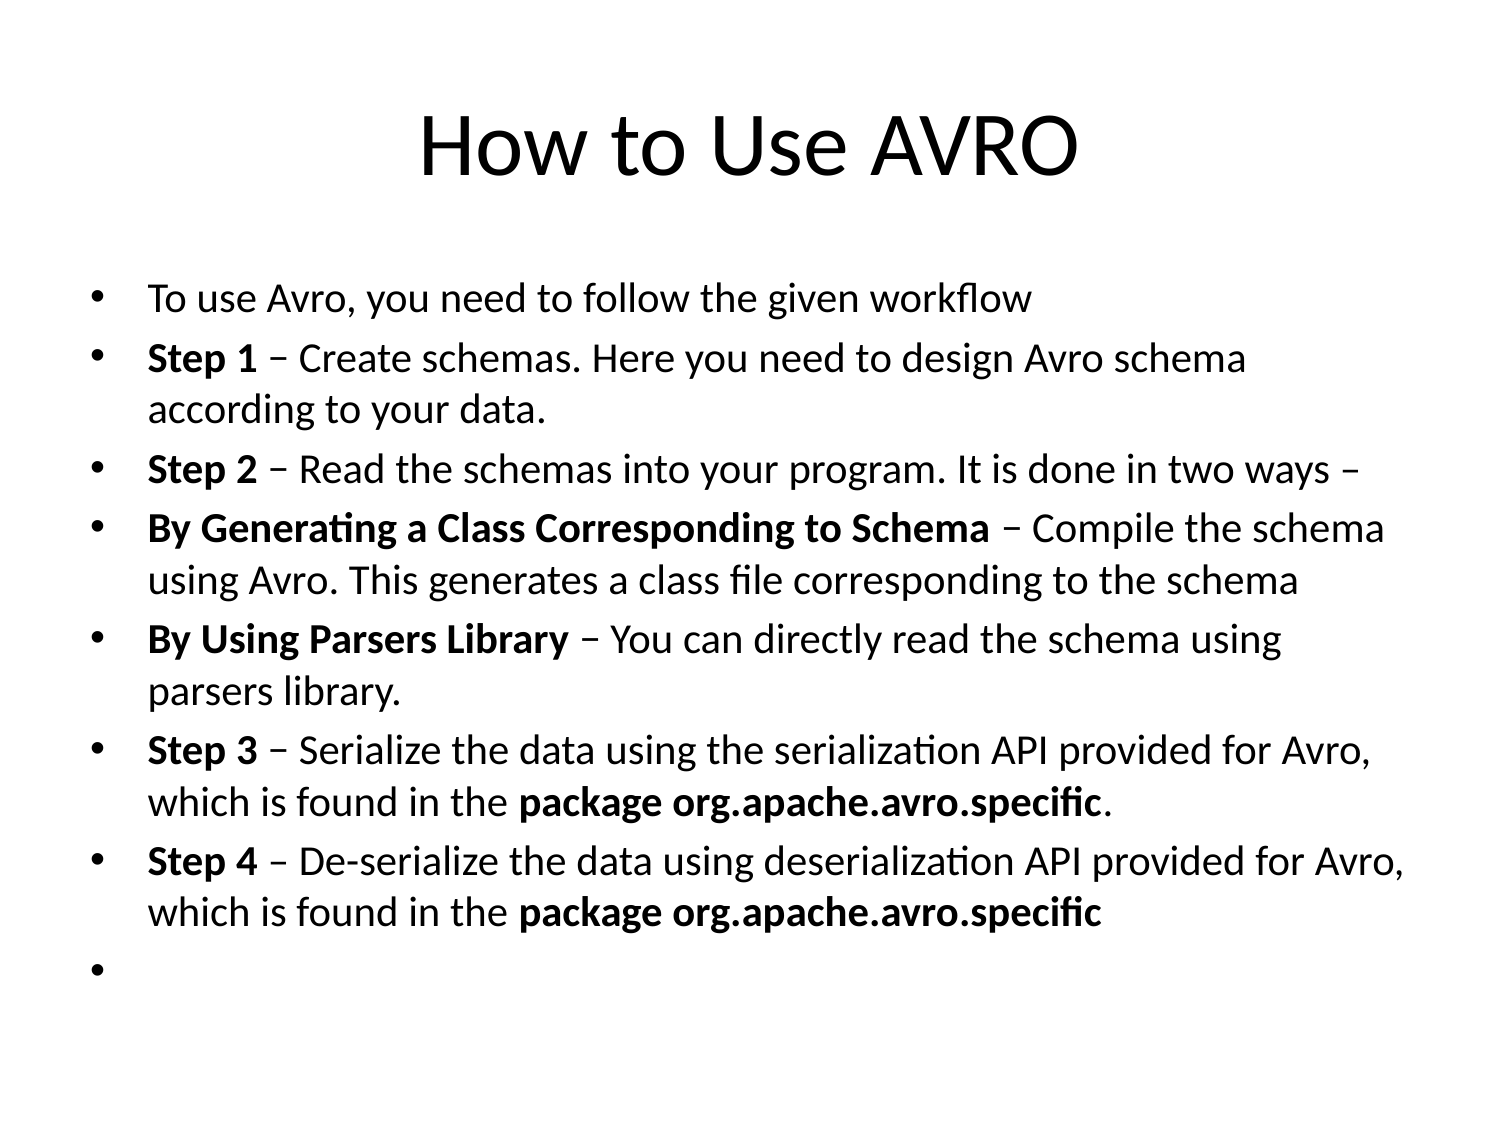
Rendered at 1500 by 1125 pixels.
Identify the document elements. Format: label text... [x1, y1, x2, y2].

title How to Use AVRO [75, 45, 1425, 233]
list To use Avro, you need to follow the given workflow Step 1 − Create schemas. Here you need to design Avro schema according to your data. Step 2 − Read the schemas into your program. It is done in two ways – By Generating a Class Corresponding to Schema − Compile the schema using Avro. This generates a class file corresponding to the schema By Using Parsers Library − You can directly read the schema using parsers library. Step 3 − Serialize the data using the serialization API provided for Avro, which is found in the package org.apache.avro.specific. Step 4 – De-serialize the data using deserialization API provided for Avro, which is found in the package org.apache.avro.specific [75, 262, 1425, 1005]
